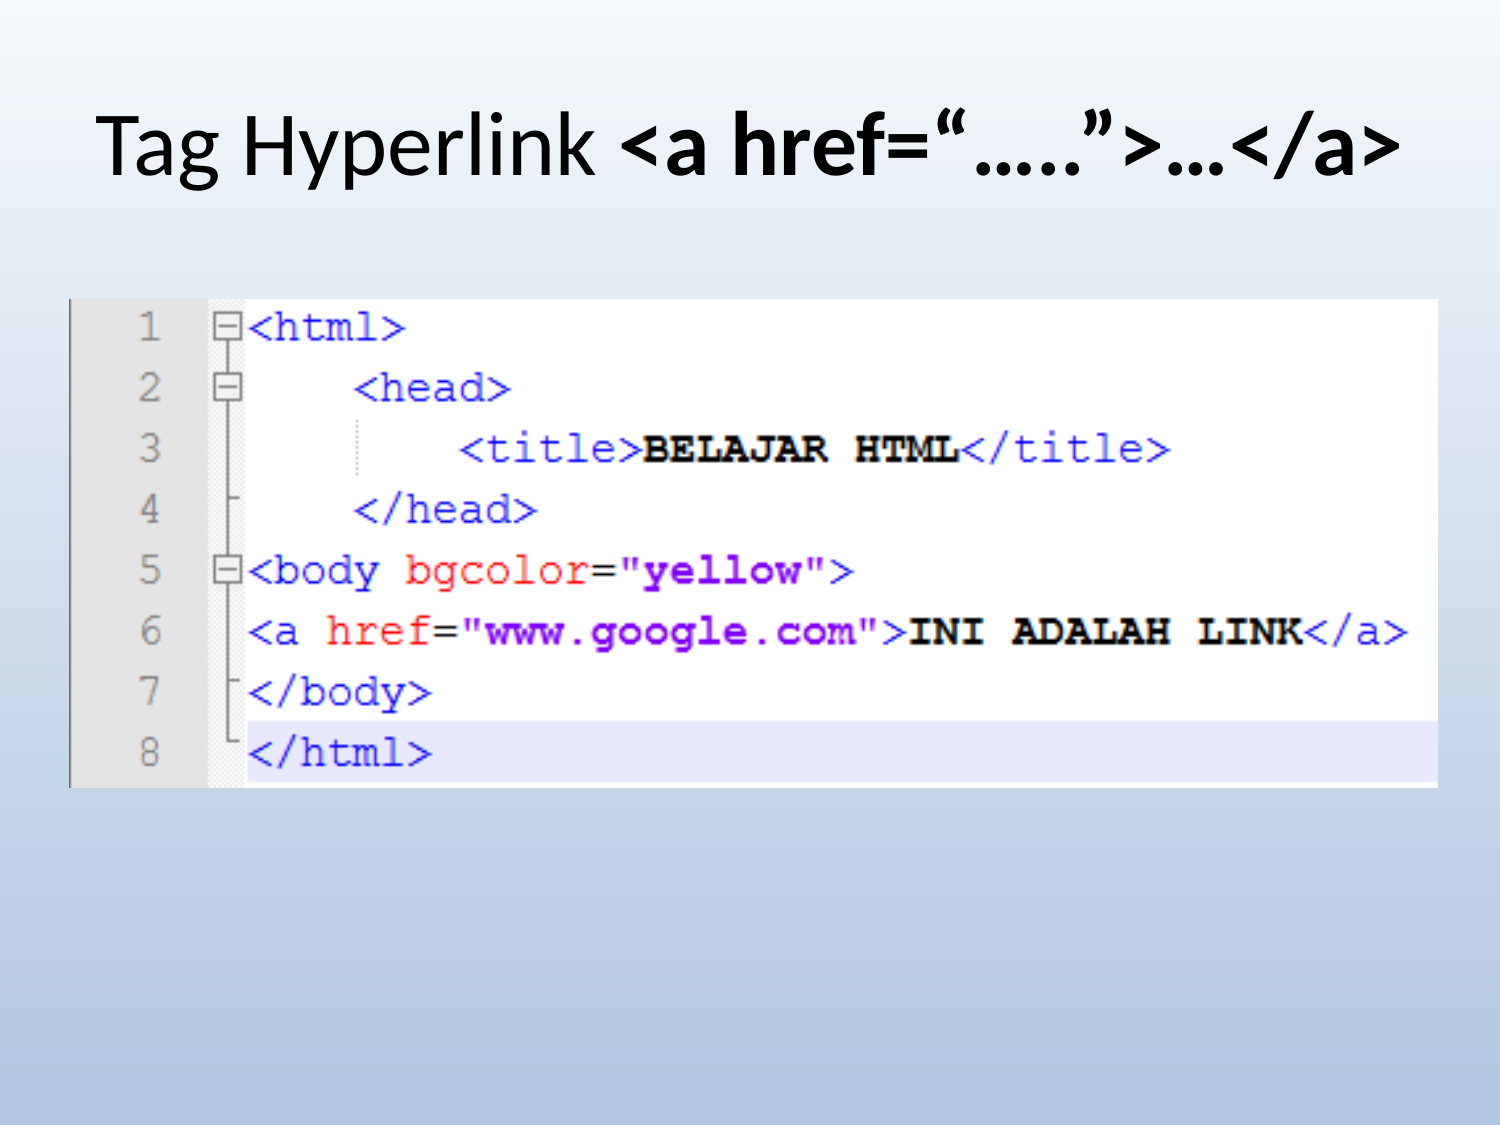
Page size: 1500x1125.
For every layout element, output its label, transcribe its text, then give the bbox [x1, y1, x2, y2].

title Tag Hyperlink <a href=“…..”>…</a> [75, 45, 1425, 233]
picture [69, 299, 1438, 788]
